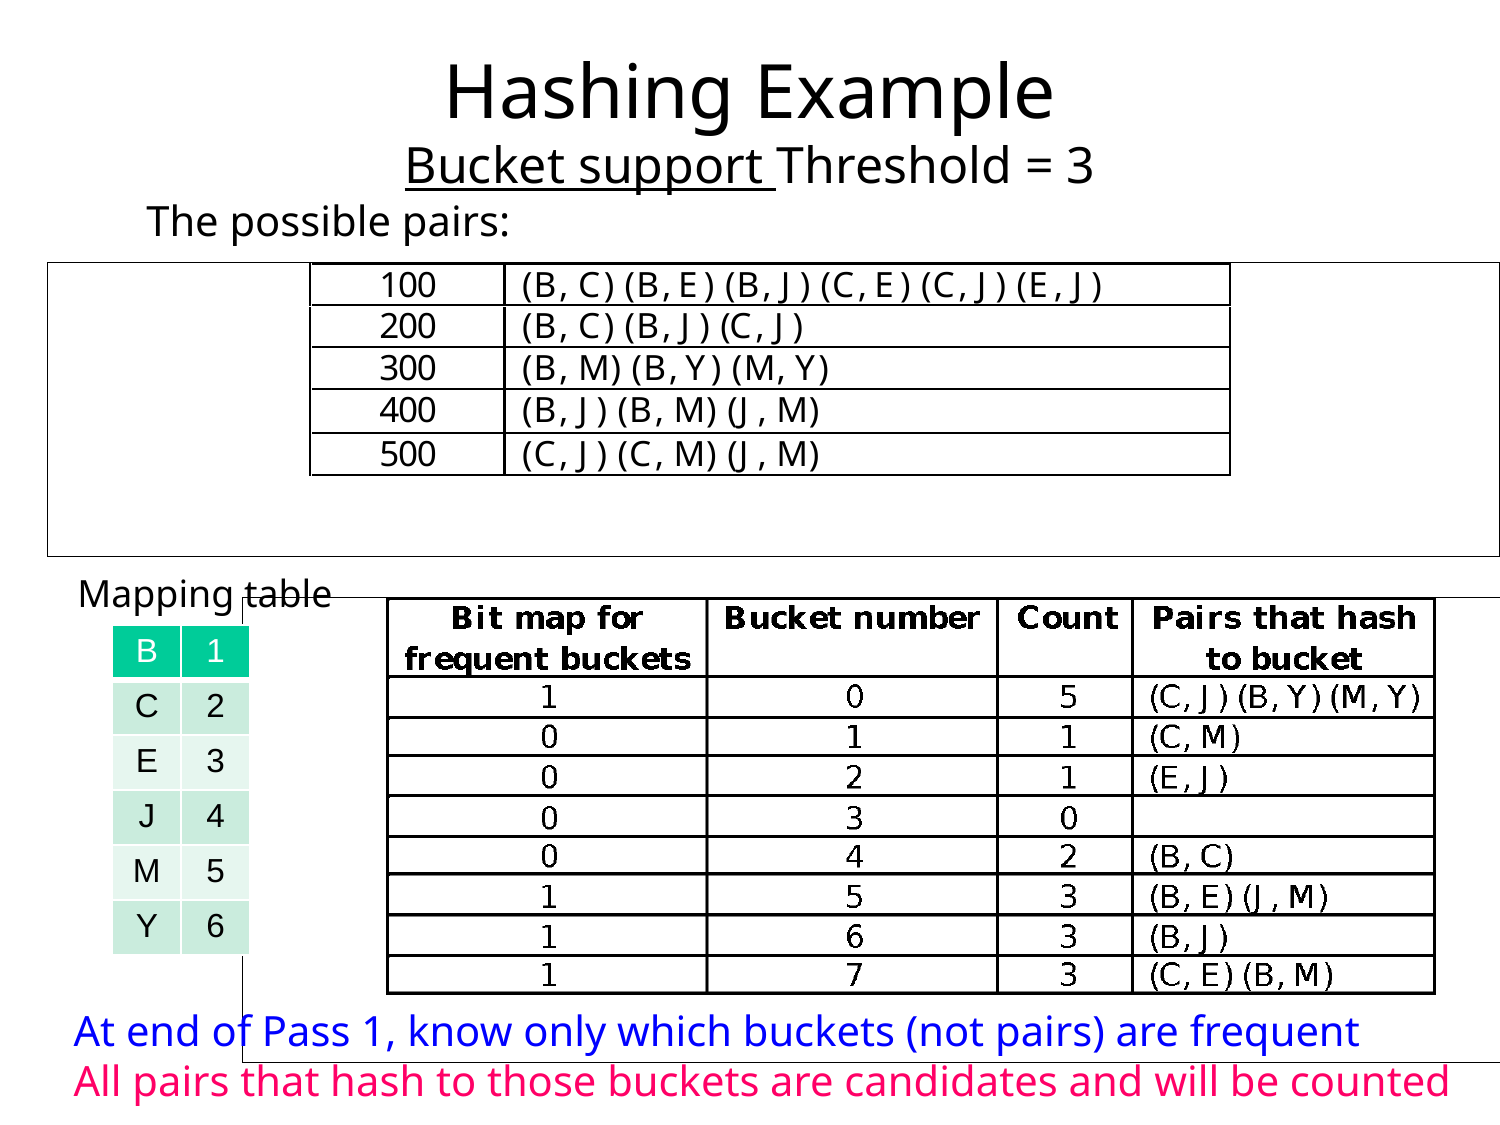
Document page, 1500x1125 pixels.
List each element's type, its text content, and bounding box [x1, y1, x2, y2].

table_cell C [113, 683, 180, 734]
list The possible pairs: (B,C) -> 12, 12%8 = 4; (B,E) -> 13, 13%8 = 5; (C, J) -> 24, 24%8 = 0 [75, 187, 1475, 260]
text_box Mapping table [62, 566, 363, 623]
title Hashing Example Bucket support Threshold = 3 [75, 24, 1425, 187]
text_box At end of Pass 1, know only which buckets (not pairs) are frequent All pairs that hash to those buckets are candidates and will be counted [58, 996, 1496, 1112]
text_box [241, 597, 1500, 1063]
table_header 1 [182, 626, 236, 677]
table_cell 3 [182, 736, 236, 789]
table_cell E [113, 736, 180, 789]
table_cell M [113, 846, 180, 899]
table_cell 4 [182, 791, 236, 844]
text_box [46, 262, 1500, 558]
table_cell 6 [182, 901, 236, 954]
table_header B [113, 626, 180, 677]
table_cell 5 [182, 846, 236, 899]
table_cell 2 [182, 683, 236, 734]
table_cell Y [113, 901, 180, 954]
table_cell J [113, 791, 180, 844]
